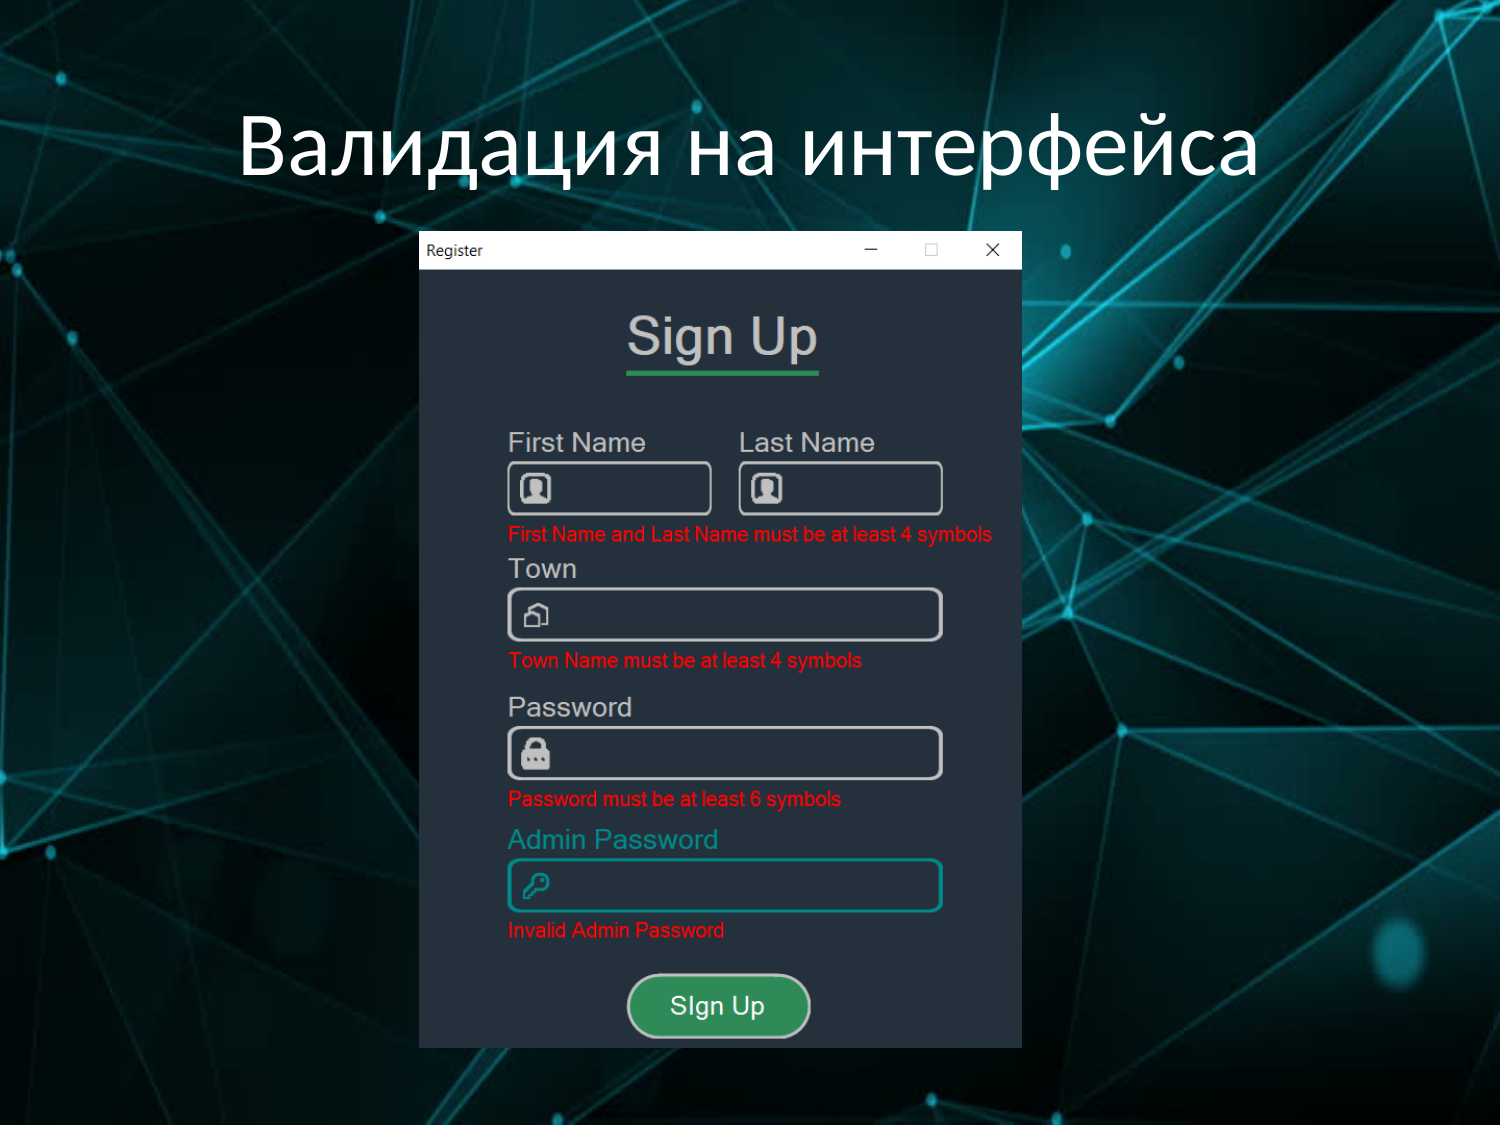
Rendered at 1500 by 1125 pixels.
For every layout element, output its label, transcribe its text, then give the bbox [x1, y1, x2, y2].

picture [0, 0, 1500, 1125]
title Валидация на интерфейса [75, 45, 1425, 233]
